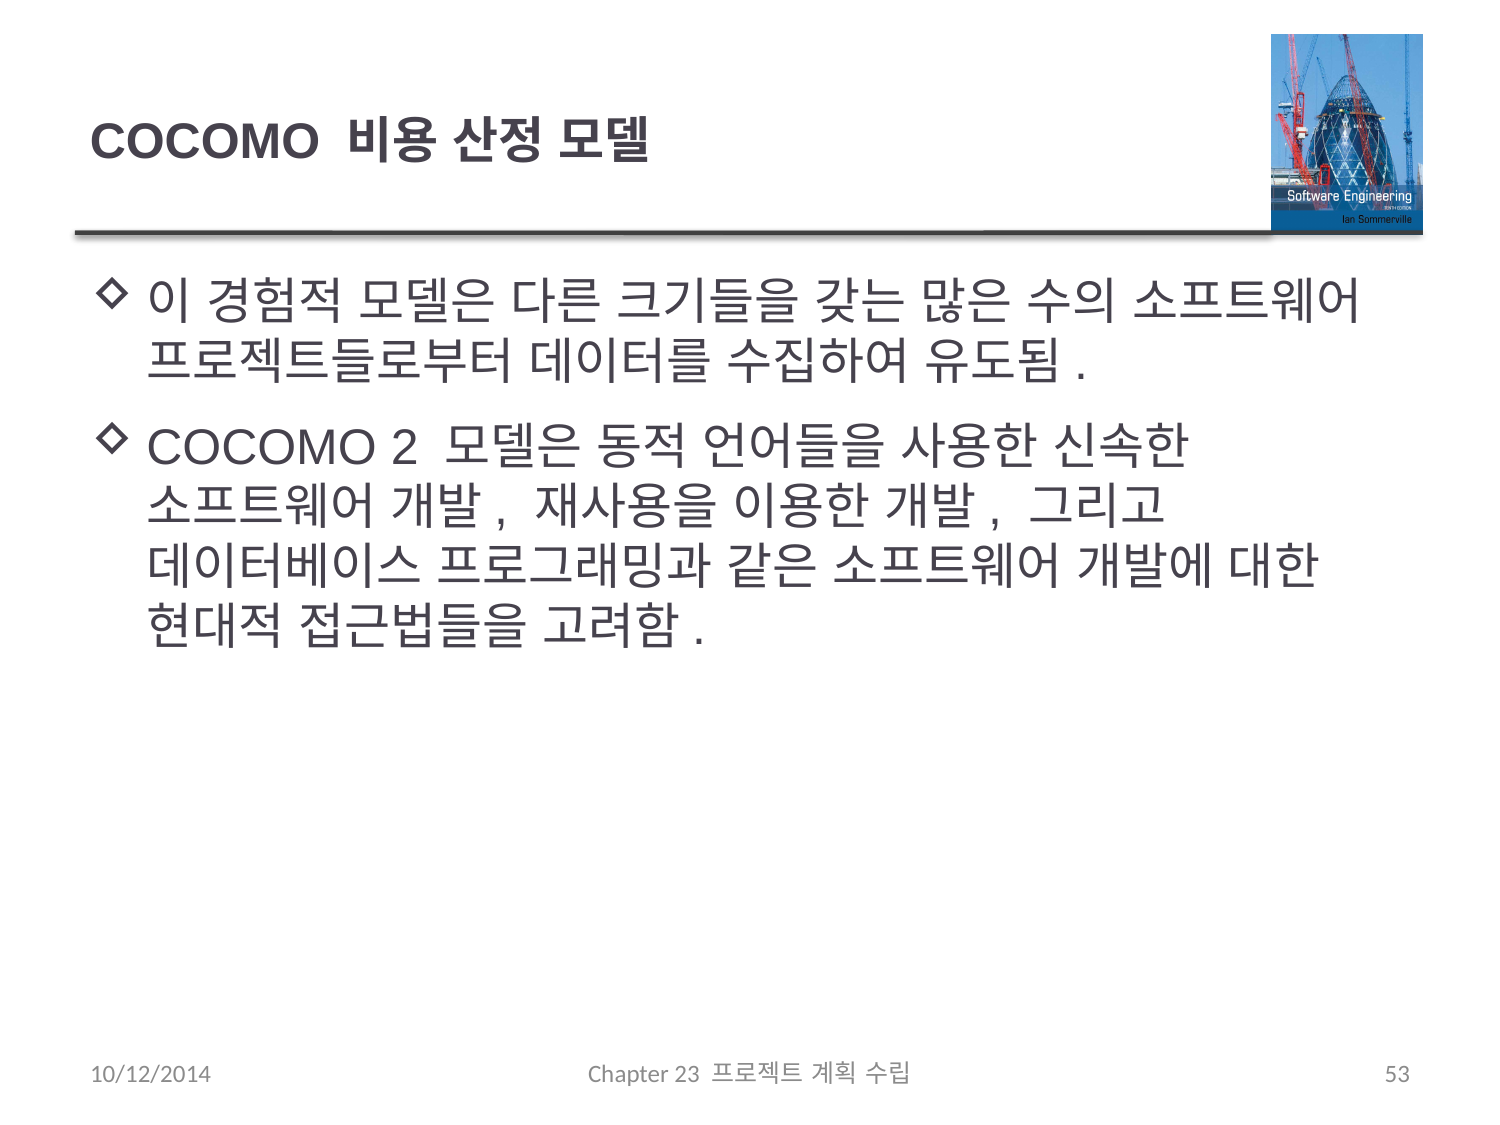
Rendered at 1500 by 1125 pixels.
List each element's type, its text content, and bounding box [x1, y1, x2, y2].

footer Chapter 23 프로젝트 계획 수립 [512, 1042, 988, 1103]
slide_number 53 [1074, 1042, 1425, 1103]
title COCOMO 비용 산정 모델 [74, 44, 1272, 233]
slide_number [75, 1042, 425, 1103]
picture [1271, 34, 1423, 230]
list 이 경험적 모델은 다른 크기들을 갖는 많은 수의 소프트웨어 프로젝트들로부터 데이터를 수집하여 유도됨. COCOMO 2 모델은 동적 언어들을 사용한 신속한 소프트웨어 개발, 재사용을 이용한 개발, 그리고 데이터베이스 프로그래밍과 같은 소프트웨어 개발에 대한 현대적 접근법들을 고려함. [75, 262, 1425, 1005]
